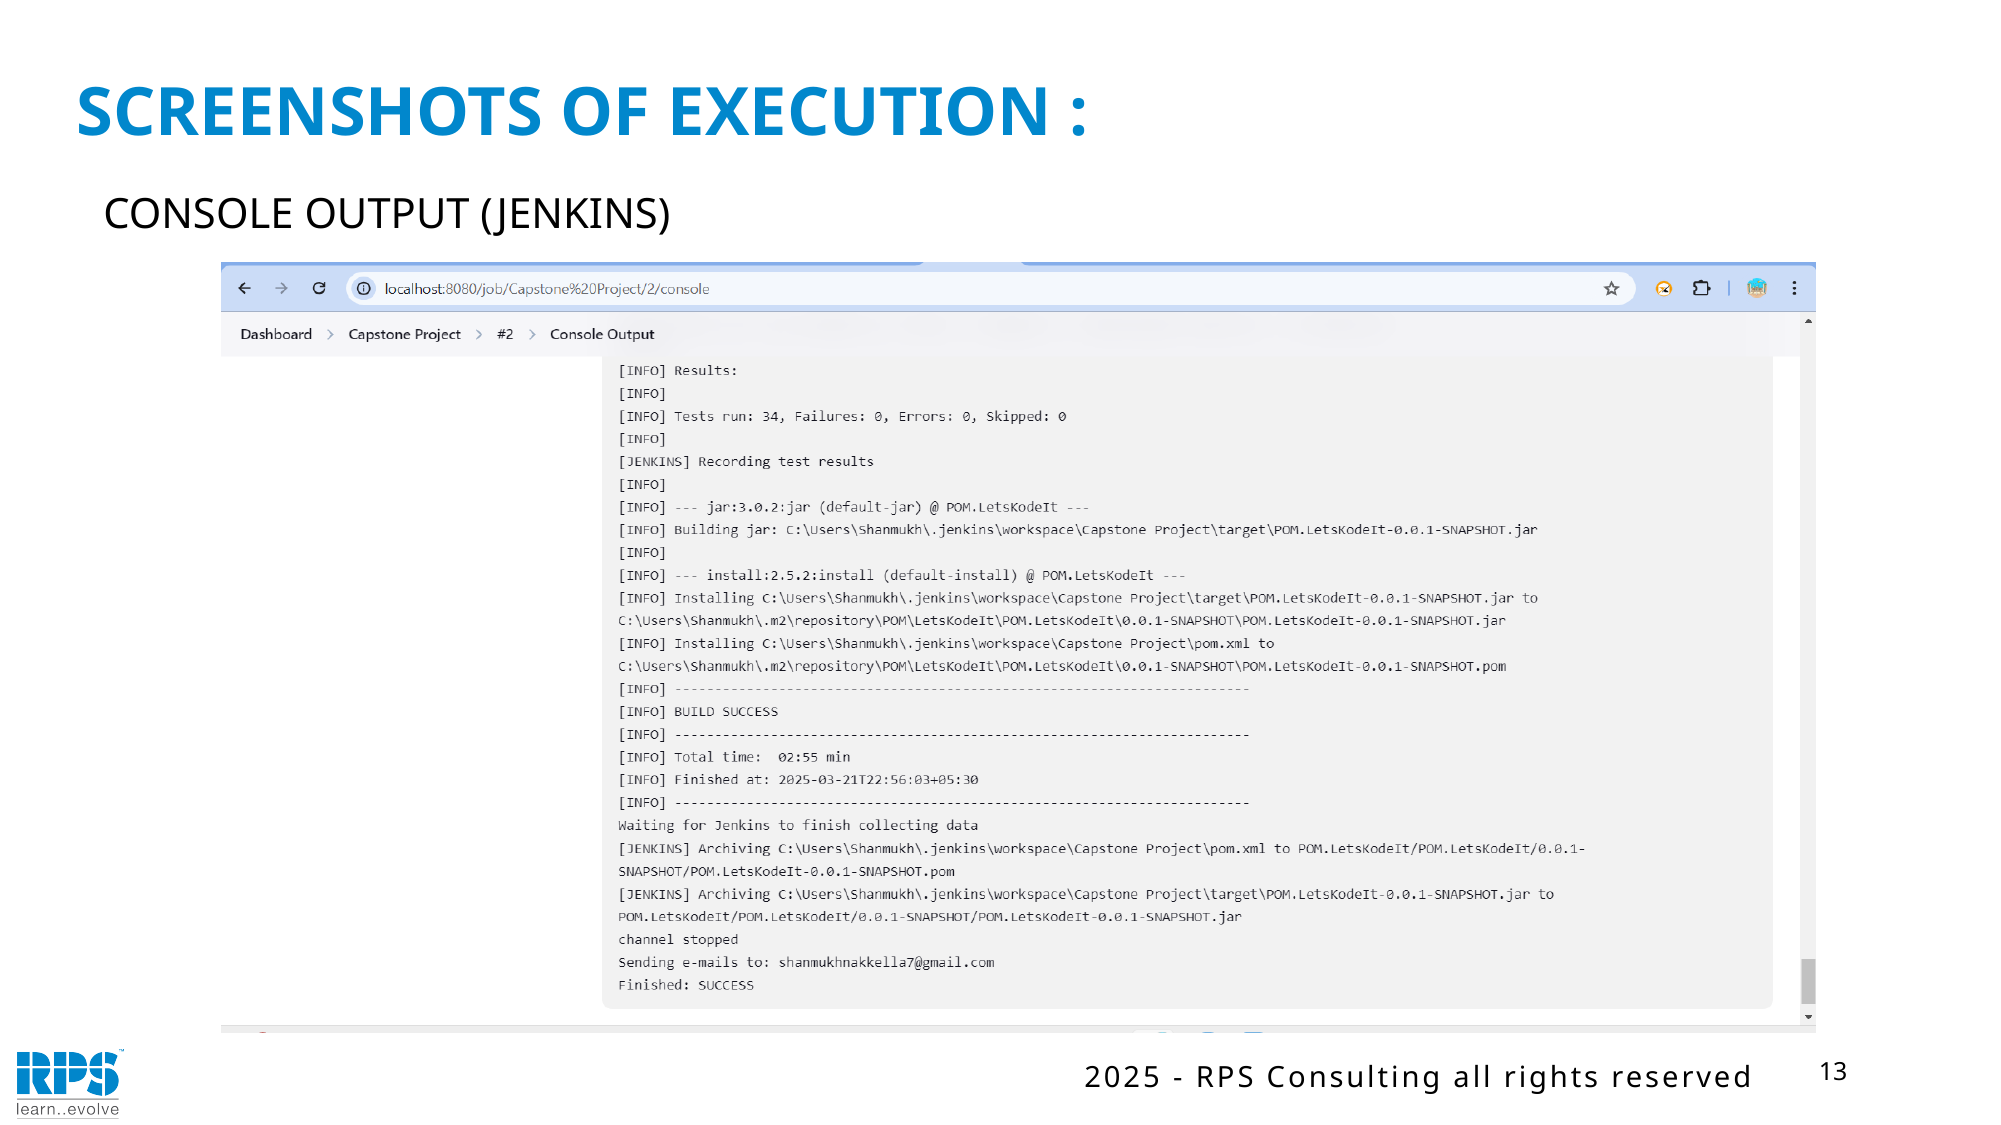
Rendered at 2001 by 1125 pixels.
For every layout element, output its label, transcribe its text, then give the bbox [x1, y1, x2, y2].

text_box CONSOLE OUTPUT (JENKINS) [88, 179, 1495, 304]
picture [17, 1048, 125, 1120]
slide_number 13 [1412, 1042, 1863, 1103]
text_box SCREENSHOTS OF EXECUTION : [61, 61, 1657, 157]
text_box 2025 - RPS Consulting all rights reserved [725, 1052, 1412, 1094]
picture [221, 261, 1817, 1033]
